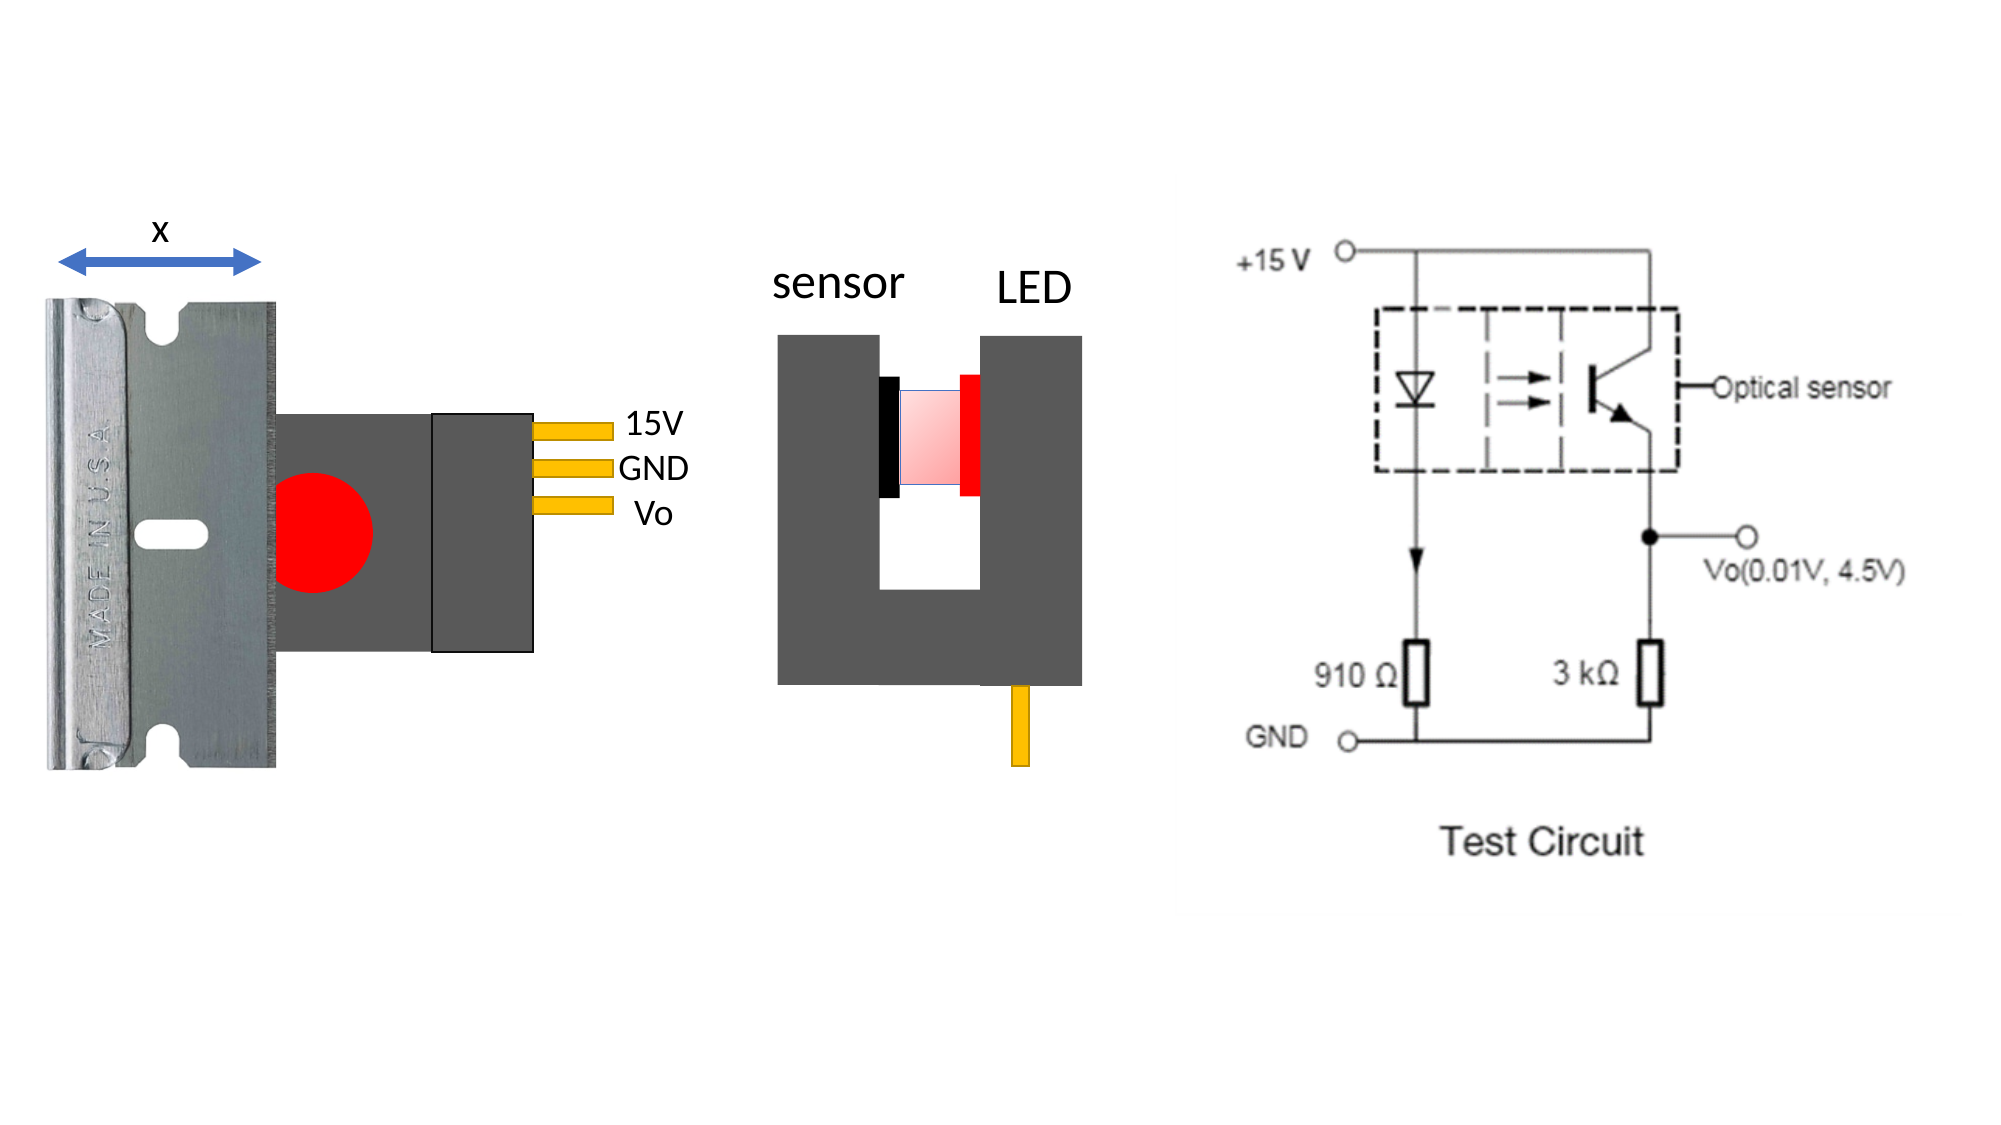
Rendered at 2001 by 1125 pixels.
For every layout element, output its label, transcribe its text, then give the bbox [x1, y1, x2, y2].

picture [1175, 173, 1962, 916]
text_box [777, 334, 1083, 766]
text_box sensor [756, 240, 921, 316]
text_box LED [981, 246, 1088, 322]
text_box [36, 193, 705, 776]
